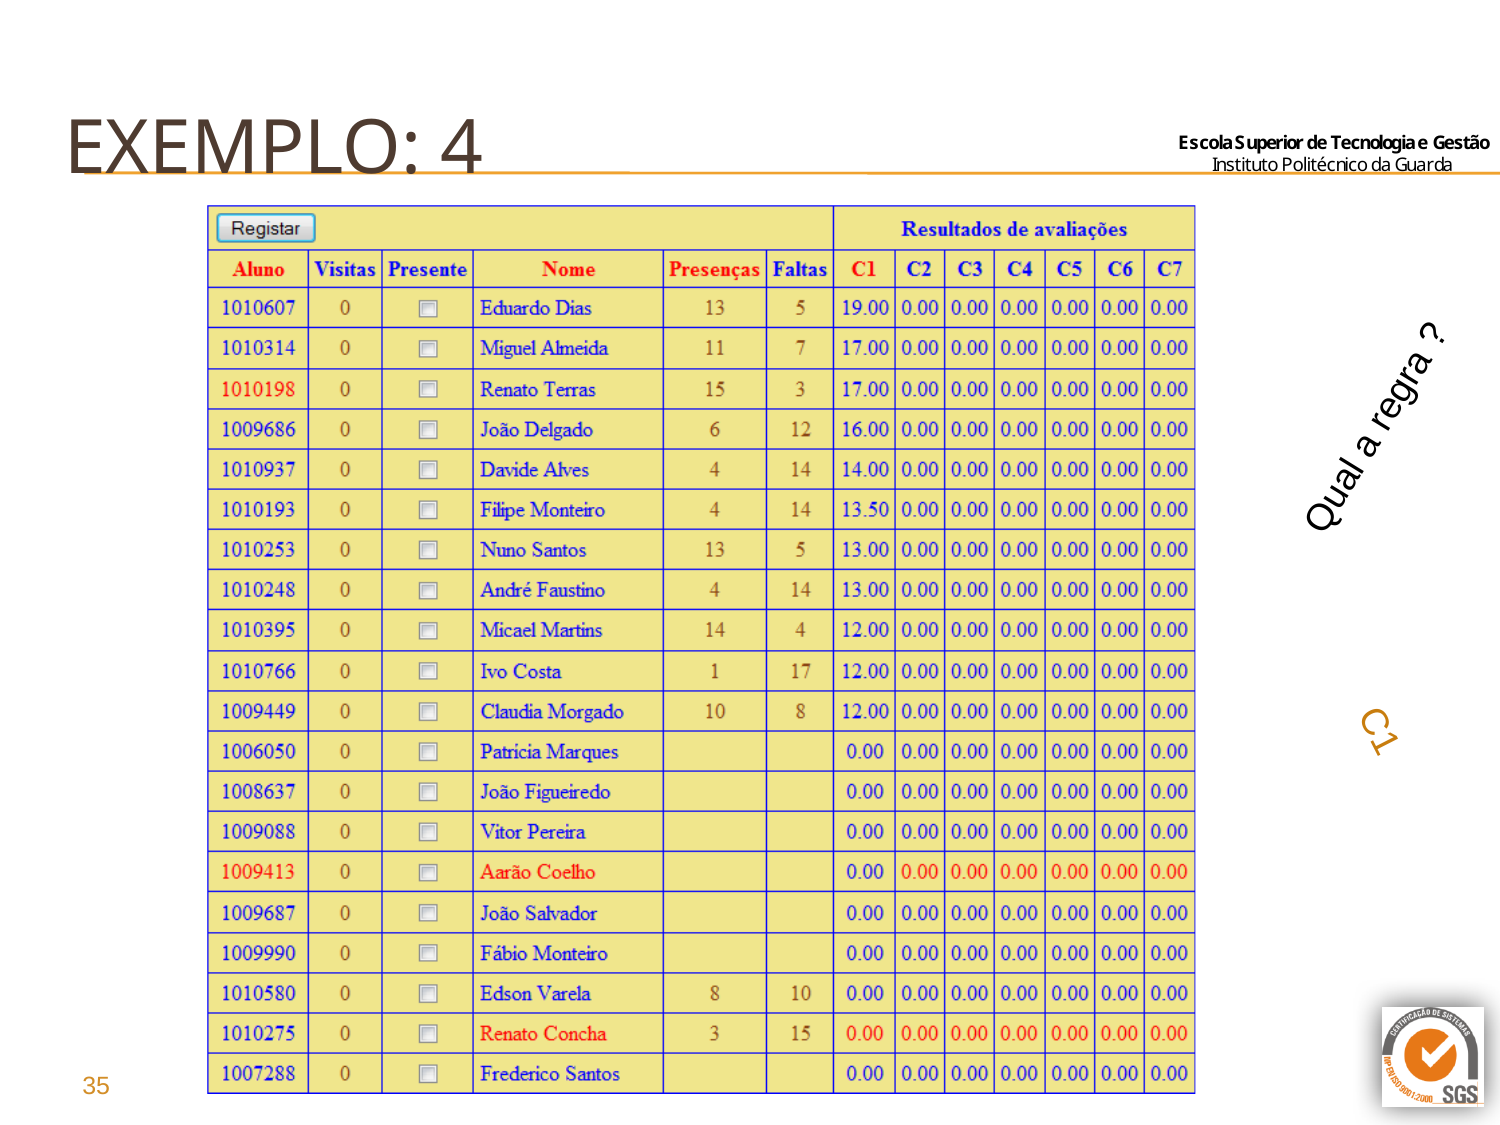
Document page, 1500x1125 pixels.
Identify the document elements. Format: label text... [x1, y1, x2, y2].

slide_number 35 [0, 1062, 125, 1103]
title Exemplo: 4 [49, 75, 1475, 213]
picture [206, 204, 1196, 1095]
text_box Qual a regra ? [1277, 296, 1470, 557]
picture [1382, 1007, 1484, 1107]
text_box C1 [1337, 682, 1426, 779]
